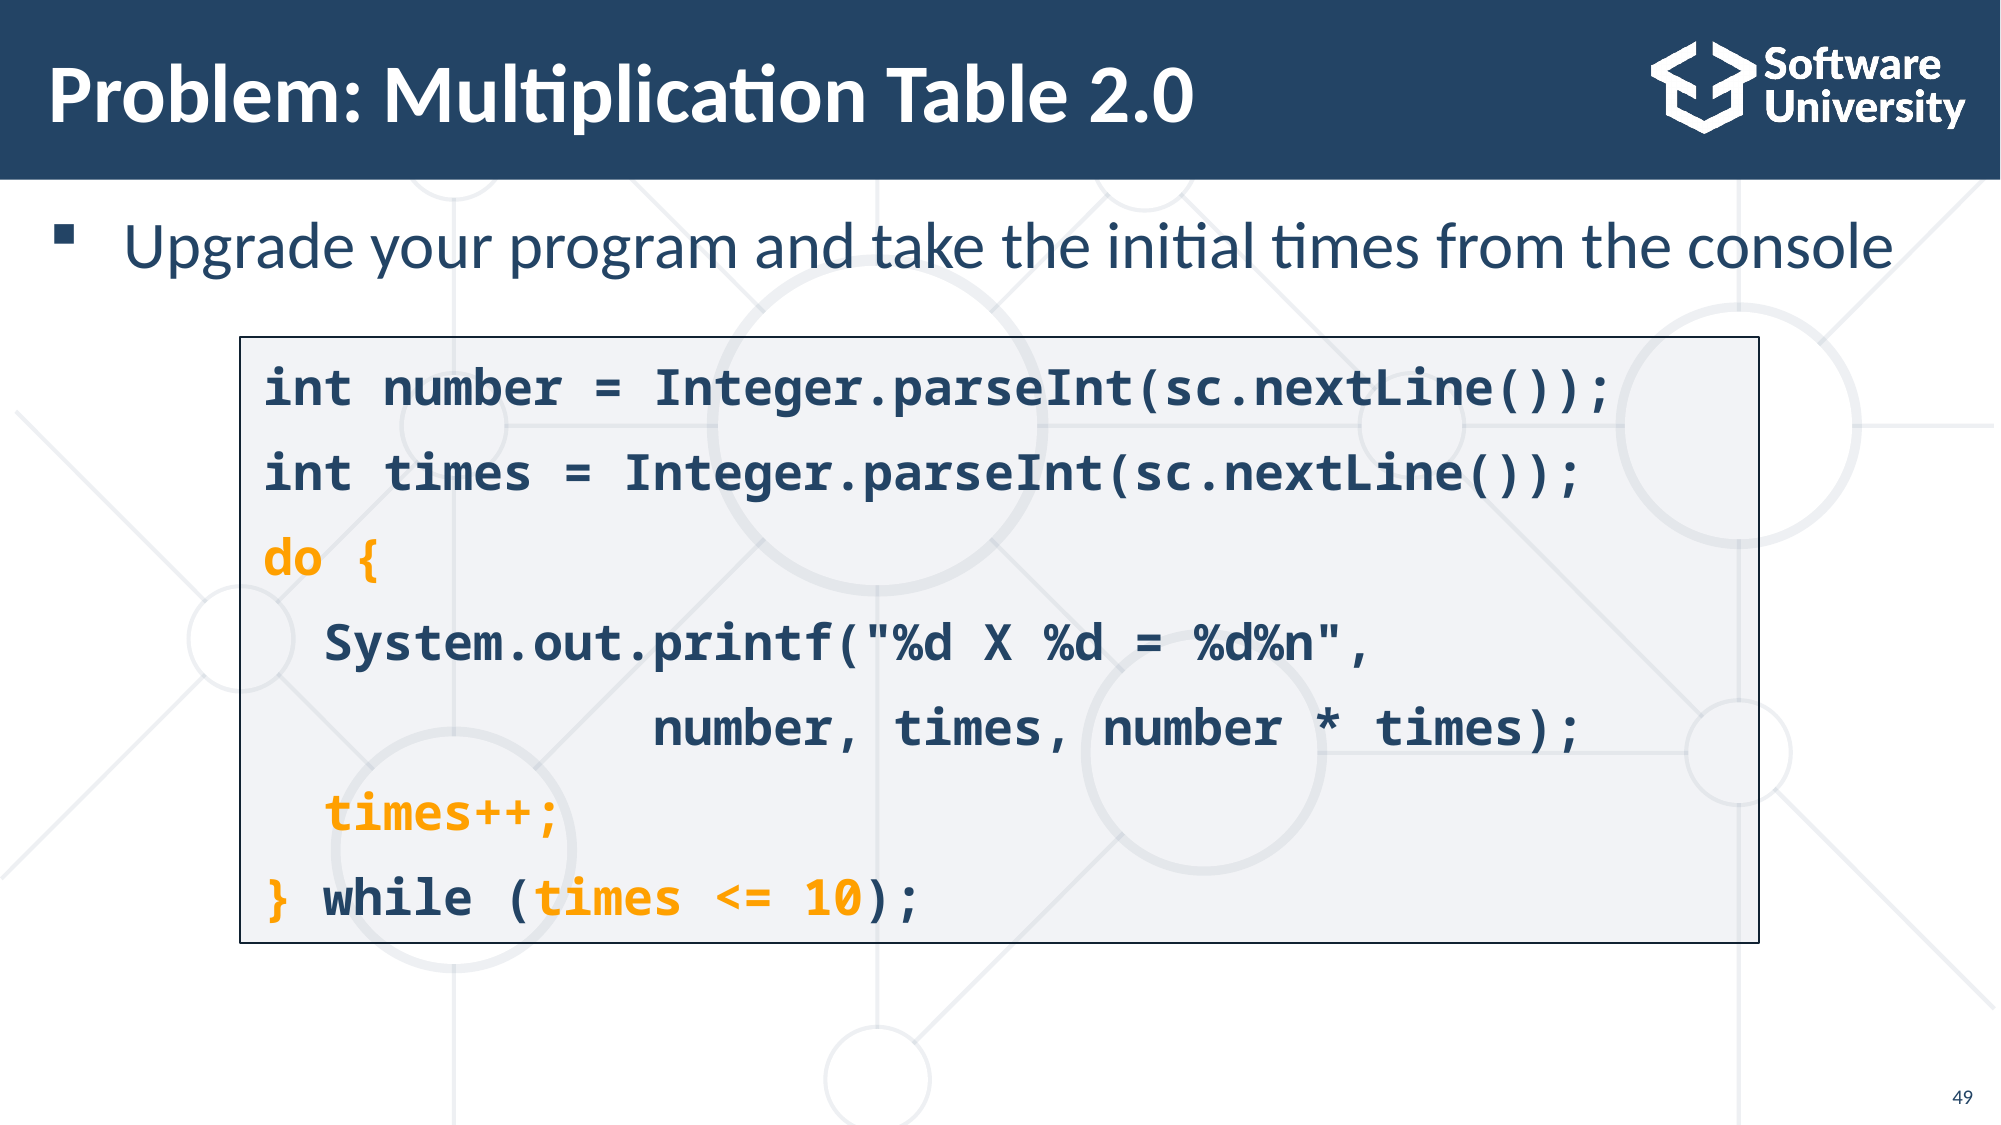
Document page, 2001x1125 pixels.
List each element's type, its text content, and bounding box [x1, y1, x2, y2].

slide_number 49 [1927, 1067, 1989, 1117]
list Upgrade your program and take the initial times from the console [31, 196, 1969, 1109]
title Problem: Multiplication Table 2.0 [31, 16, 1625, 162]
text_box int number = Integer.parseInt(sc.nextLine()); int times = Integer.parseInt(sc.nextLine()); do { System.out.printf("%d X %d = %d%n", number, times, number * times); times++; } while (times <= 10); [240, 337, 1760, 944]
picture [1651, 41, 1966, 134]
